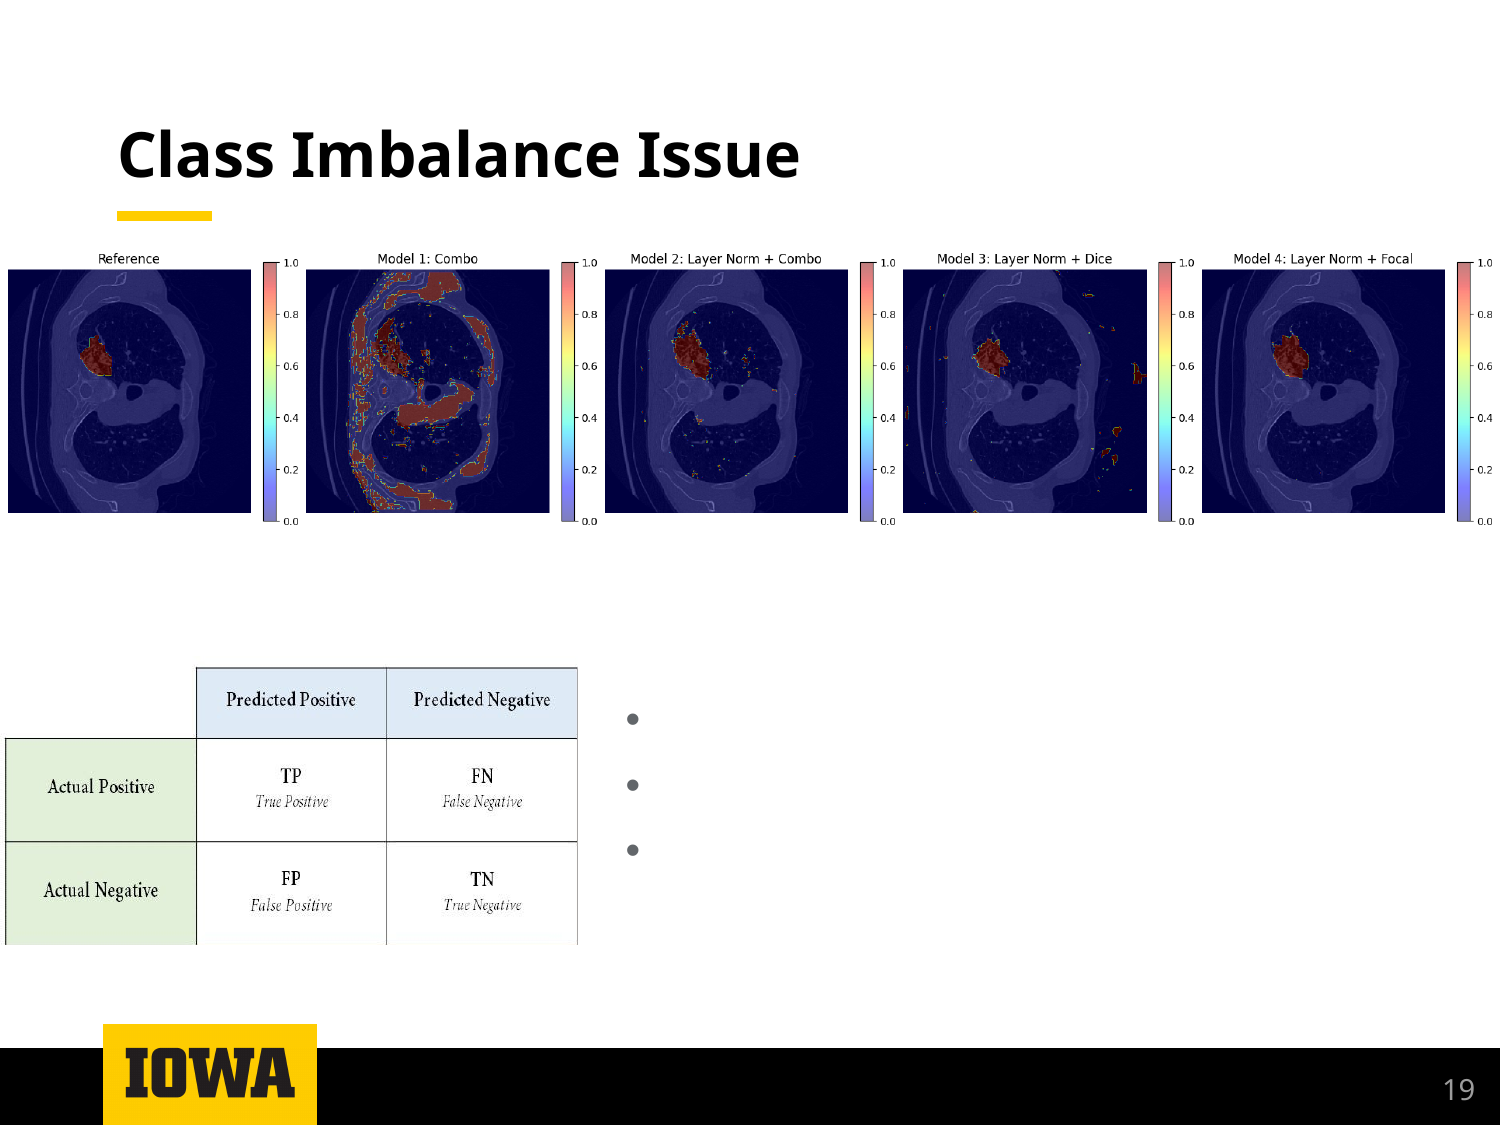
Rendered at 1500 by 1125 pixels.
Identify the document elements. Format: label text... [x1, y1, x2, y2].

title Class Imbalance Issue [117, 86, 1383, 229]
picture [0, 656, 578, 945]
picture [103, 1024, 317, 1125]
slide_number 19 [1423, 1061, 1491, 1122]
picture [0, 245, 1500, 534]
